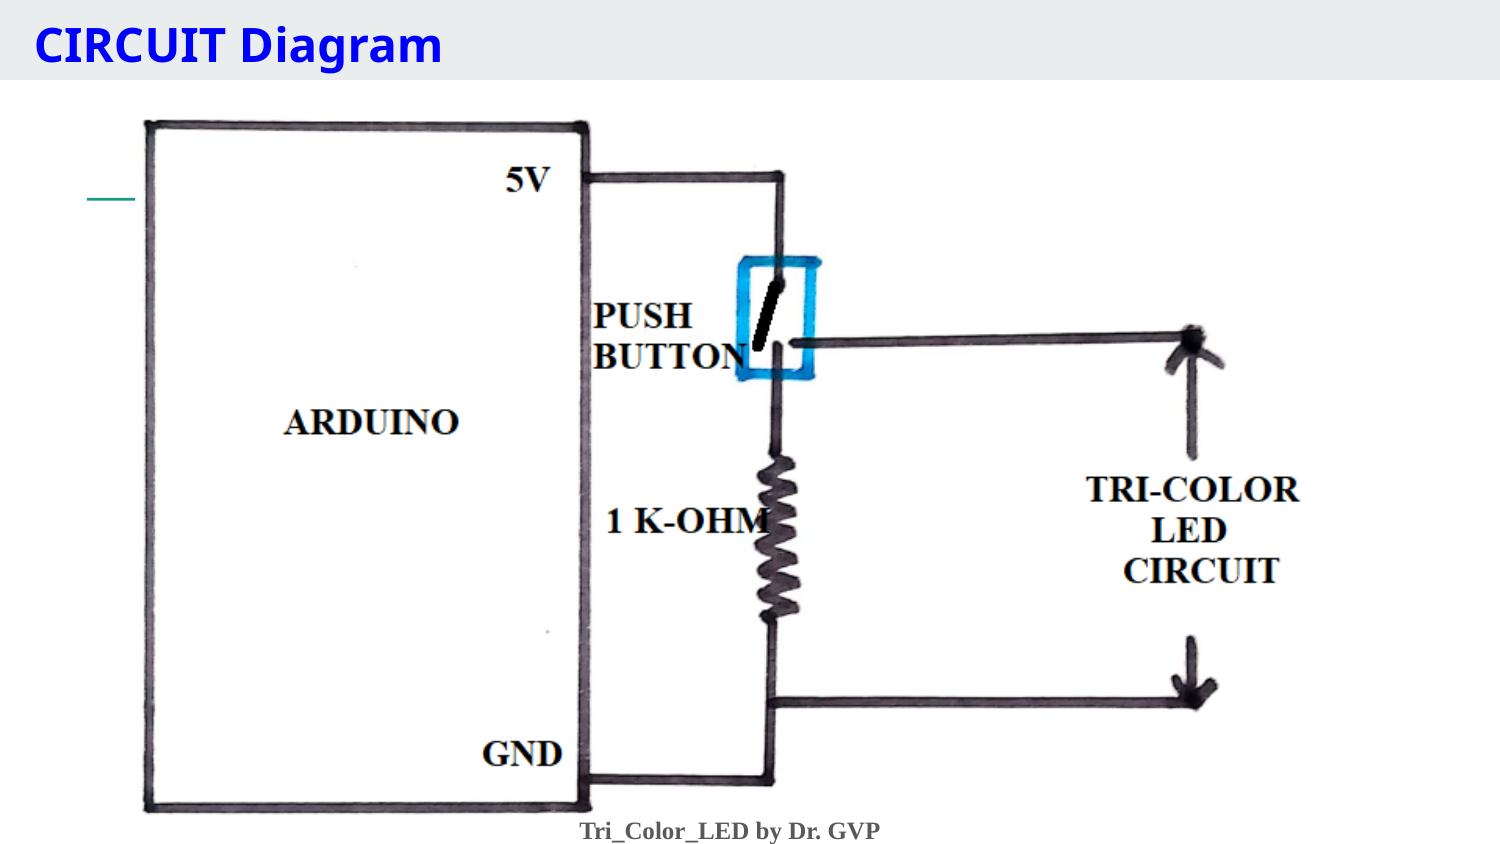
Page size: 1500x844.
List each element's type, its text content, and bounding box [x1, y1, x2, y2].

title CIRCUIT Diagram [18, 0, 1280, 88]
picture [135, 114, 1309, 822]
